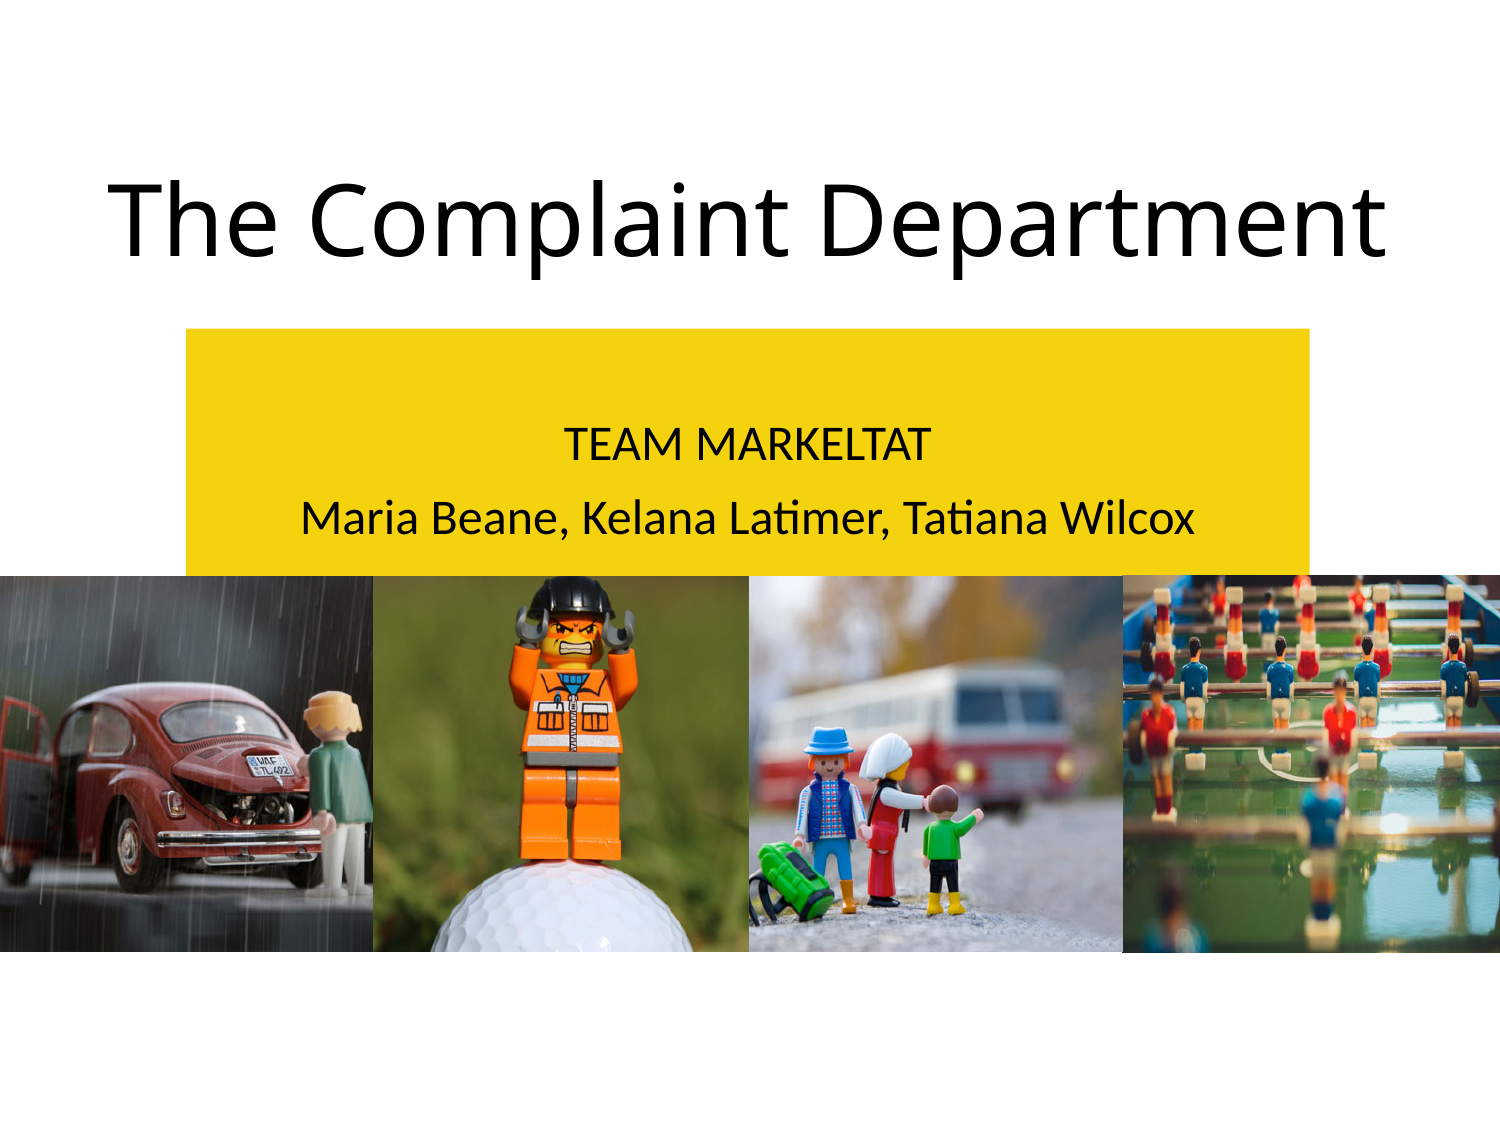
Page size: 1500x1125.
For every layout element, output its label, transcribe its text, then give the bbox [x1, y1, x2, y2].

text_box TEAM MARKELTAT Maria Beane, Kelana Latimer, Tatiana Wilcox [186, 328, 1310, 575]
text_box The Complaint Department [27, 95, 1469, 286]
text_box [0, 575, 1500, 953]
